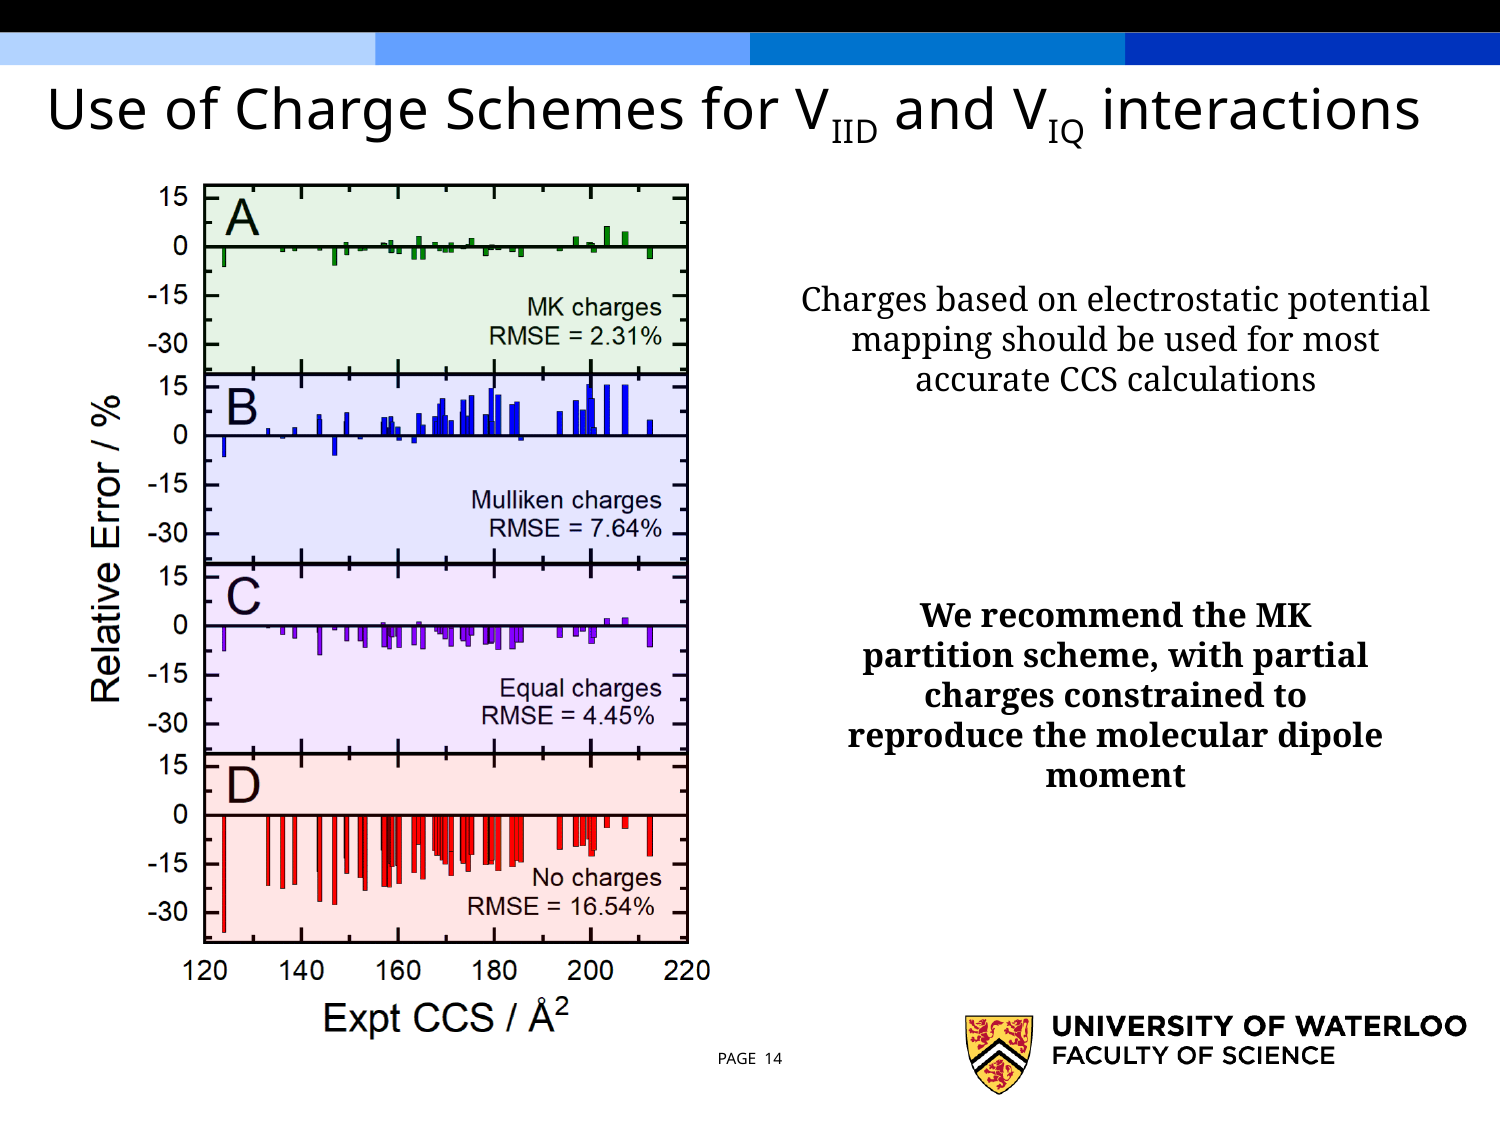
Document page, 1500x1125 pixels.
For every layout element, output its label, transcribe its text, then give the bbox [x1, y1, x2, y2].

picture [79, 161, 718, 1040]
text_box We recommend the MK partition scheme, with partial charges constrained to reproduce the molecular dipole moment [829, 586, 1403, 802]
picture [883, 953, 1500, 1125]
text_box Charges based on electrostatic potential mapping should be used for most accurate CCS calculations [782, 271, 1450, 446]
title Use of Charge Schemes for VIID and VIQ interactions [31, 71, 1462, 219]
slide_number PAGE 14 [687, 1039, 813, 1081]
